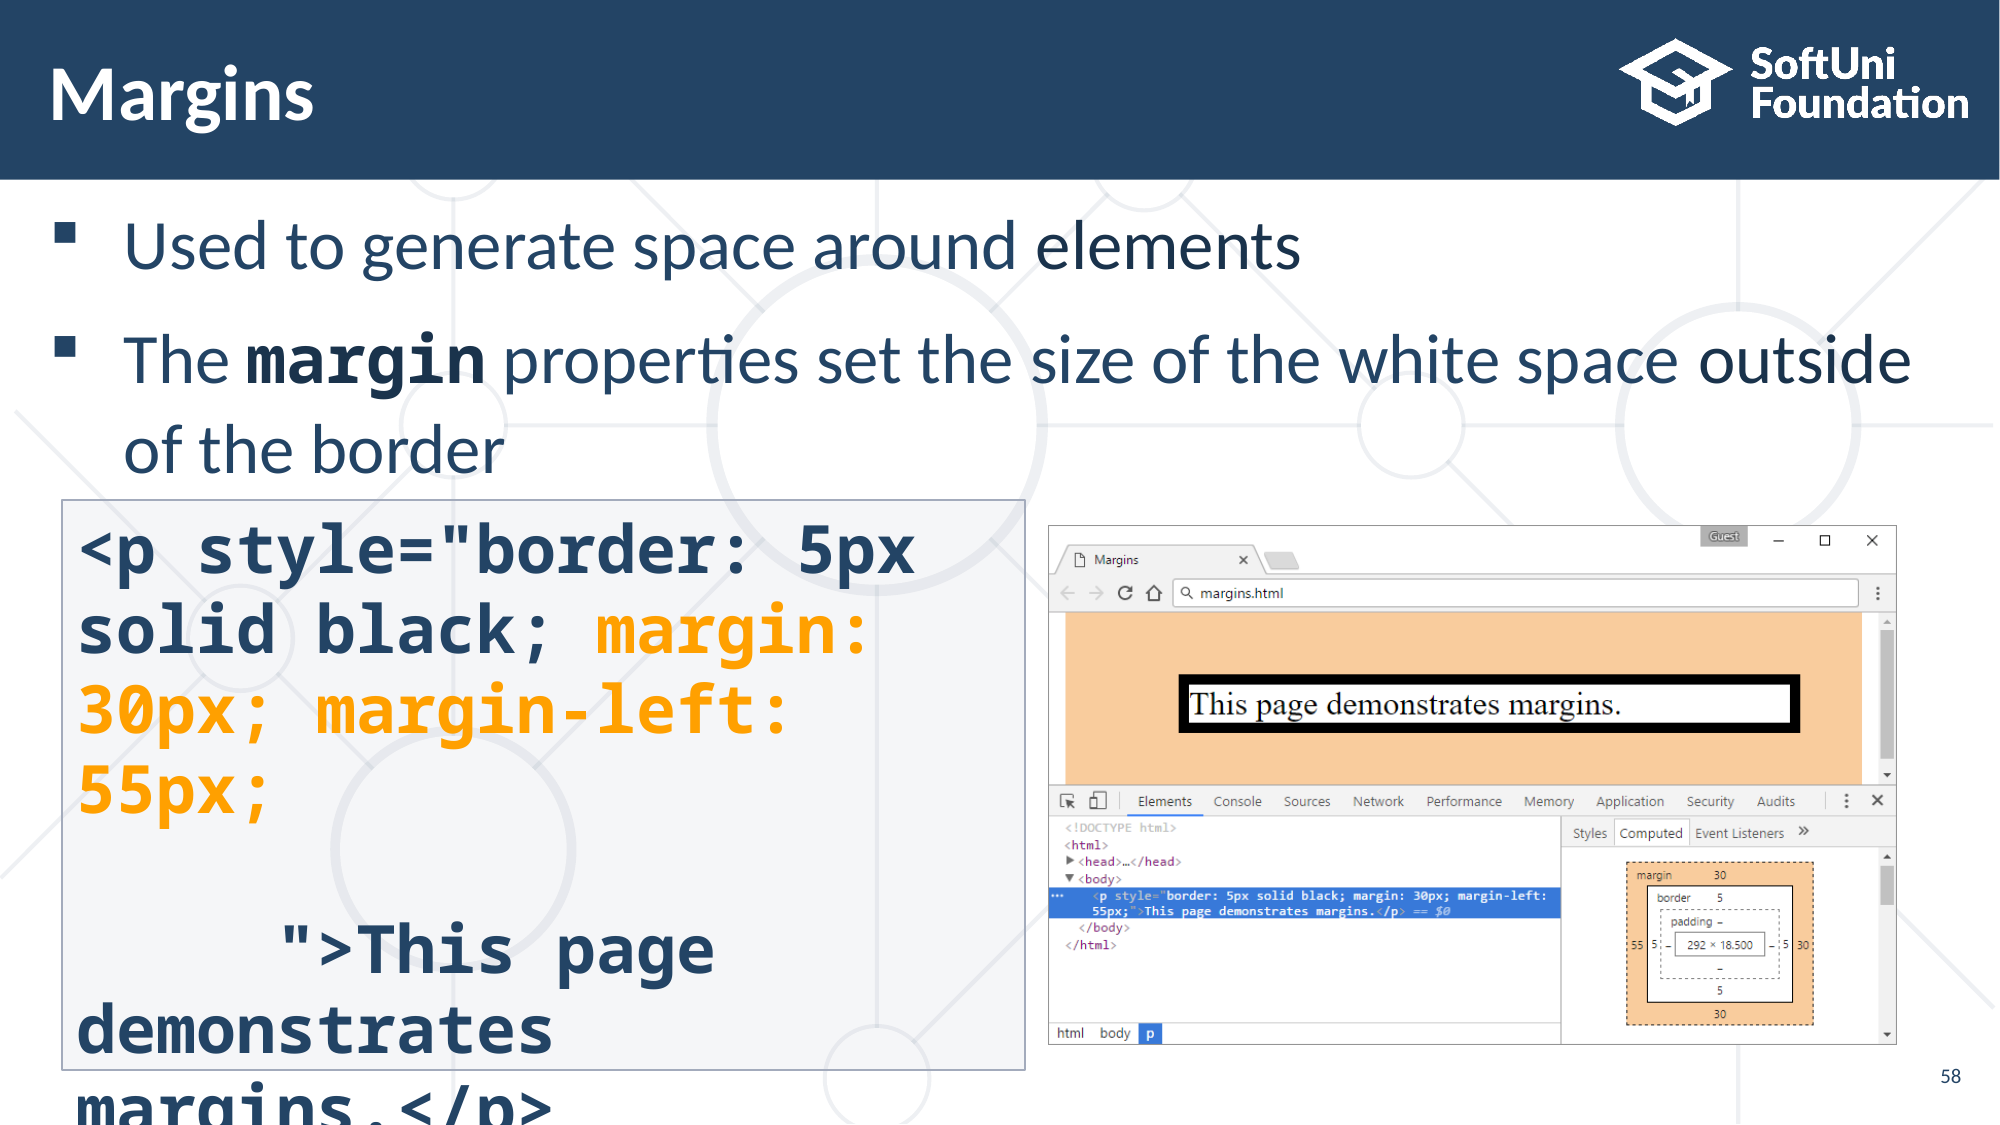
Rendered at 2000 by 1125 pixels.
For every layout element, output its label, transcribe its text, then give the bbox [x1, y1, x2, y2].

picture [1048, 525, 1897, 1046]
picture [1618, 38, 1968, 126]
text_box <p style="border: 5px solid black; margin: 30px; margin-left: 55px; ">This page demonstrates margins.</p> [62, 499, 1025, 1071]
title Margins [31, 16, 1591, 162]
list Used to generate space around elements The margin properties set the size of the white space outside of the border [31, 188, 1968, 1103]
